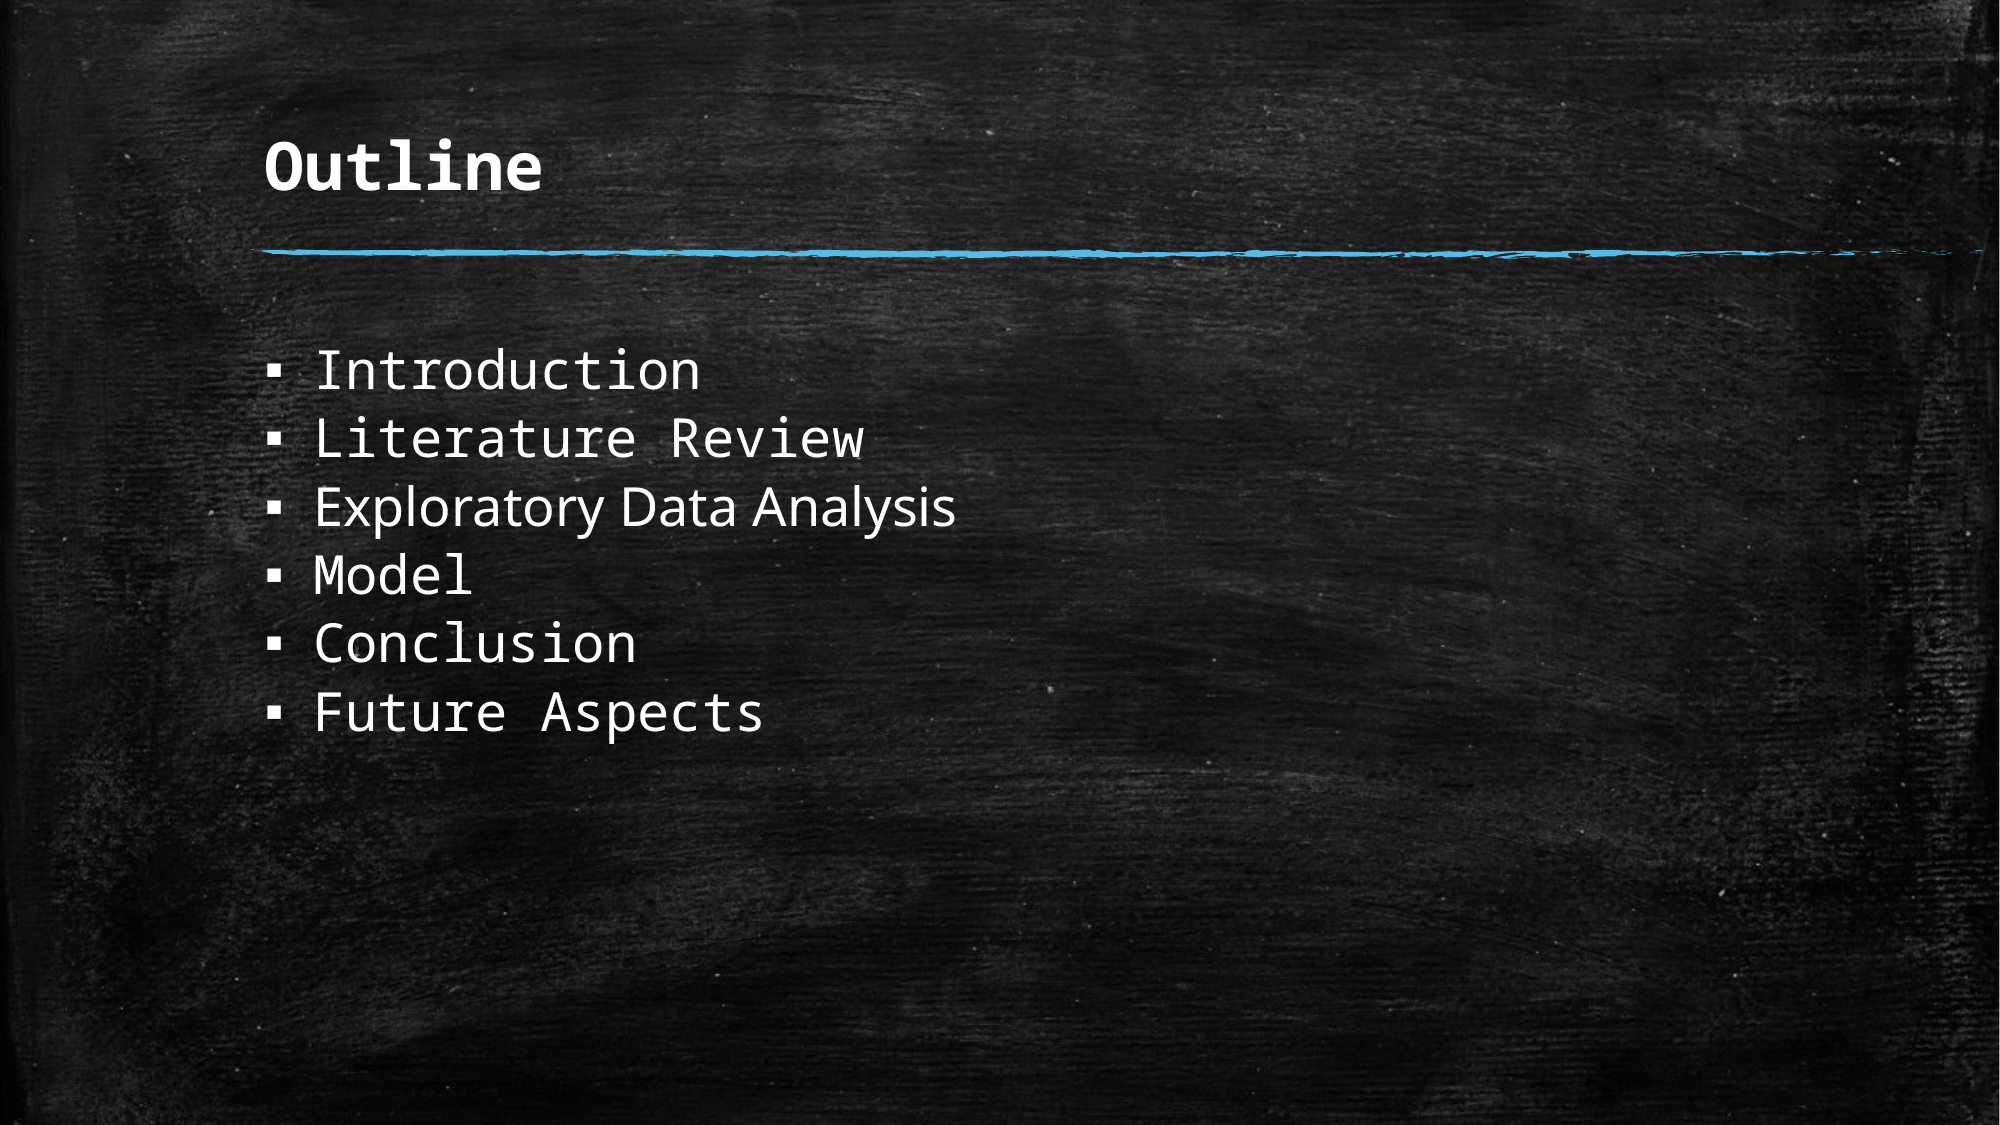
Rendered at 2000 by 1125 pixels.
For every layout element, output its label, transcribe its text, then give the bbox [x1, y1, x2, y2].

list Introduction Literature Review Exploratory Data Analysis Model Conclusion Future Aspects [249, 299, 1750, 900]
title Outline [249, 45, 1750, 213]
